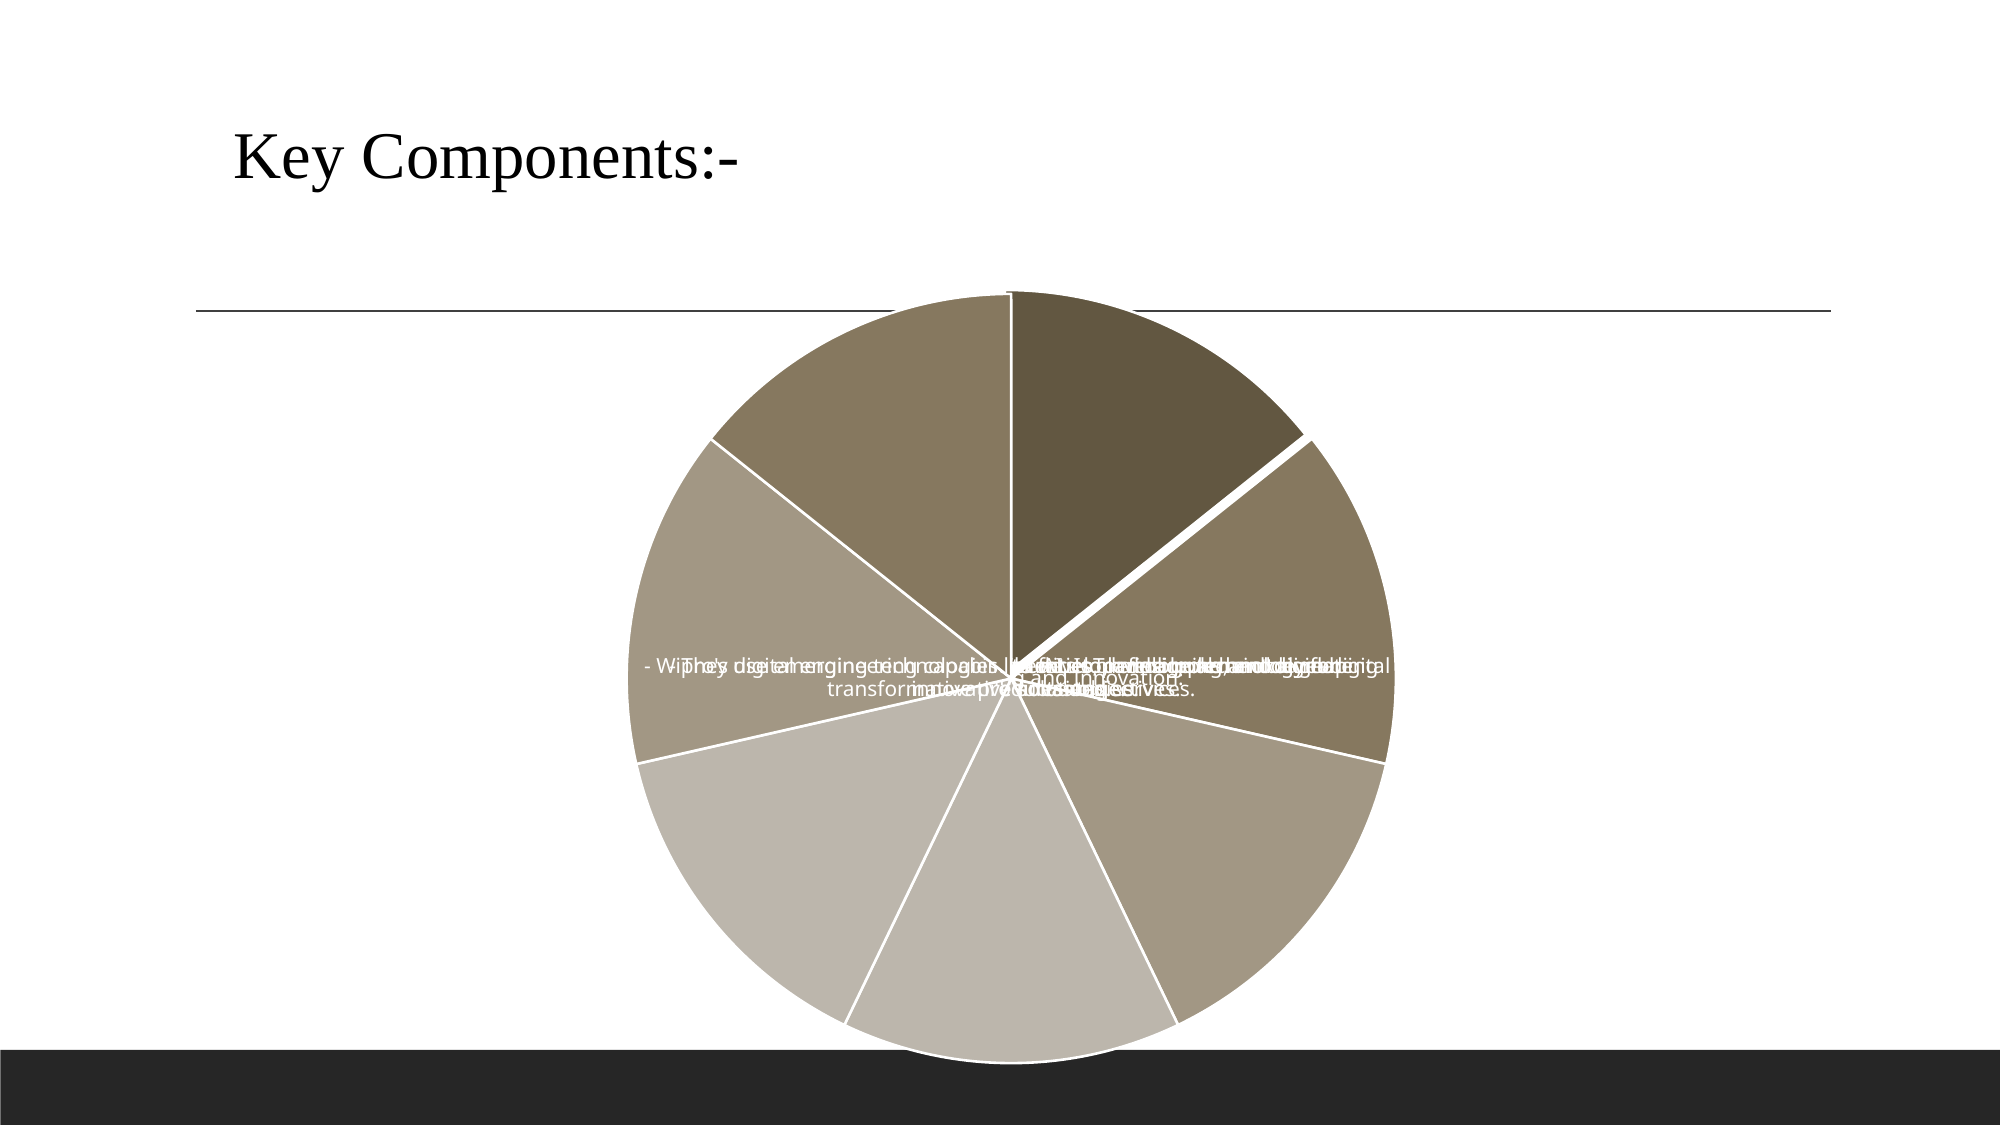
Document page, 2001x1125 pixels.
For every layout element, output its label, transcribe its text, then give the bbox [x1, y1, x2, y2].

text_box Key Components:- [218, 104, 1613, 199]
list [450, 199, 1593, 1117]
